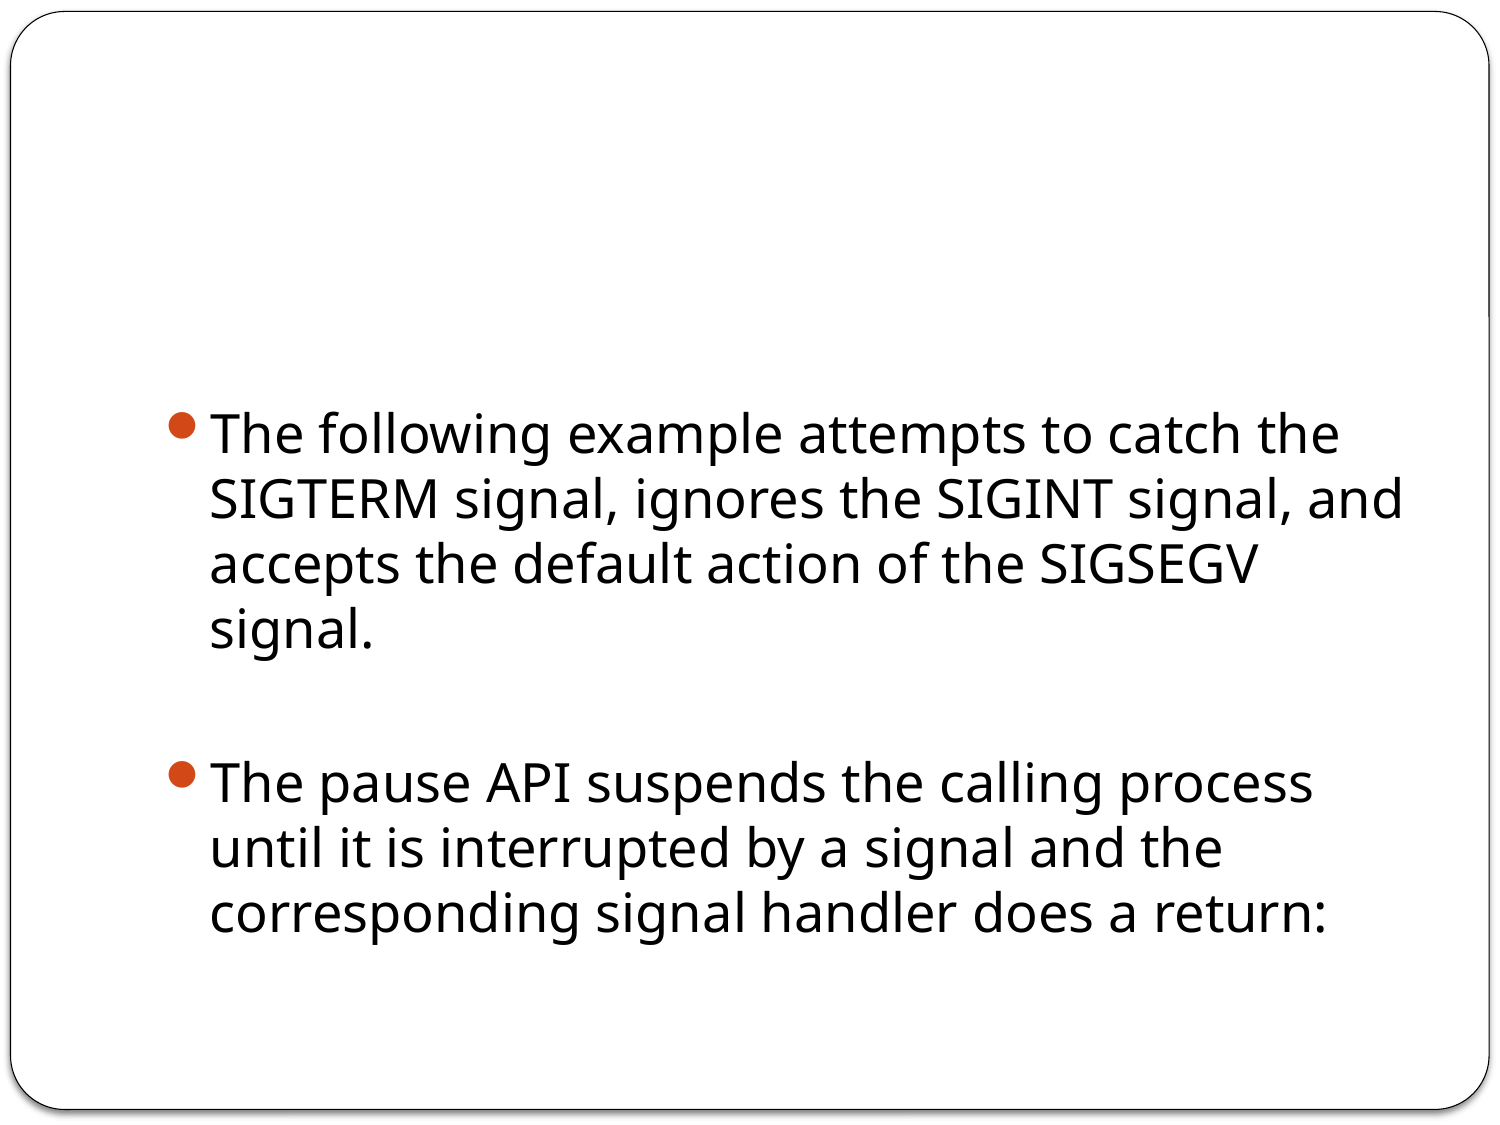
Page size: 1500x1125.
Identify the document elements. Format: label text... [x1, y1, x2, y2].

list The following example attempts to catch the SIGTERM signal, ignores the SIGINT signal, and accepts the default action of the SIGSEGV signal. The pause API suspends the calling process until it is interrupted by a signal and the corresponding signal handler does a return: [150, 237, 1425, 988]
